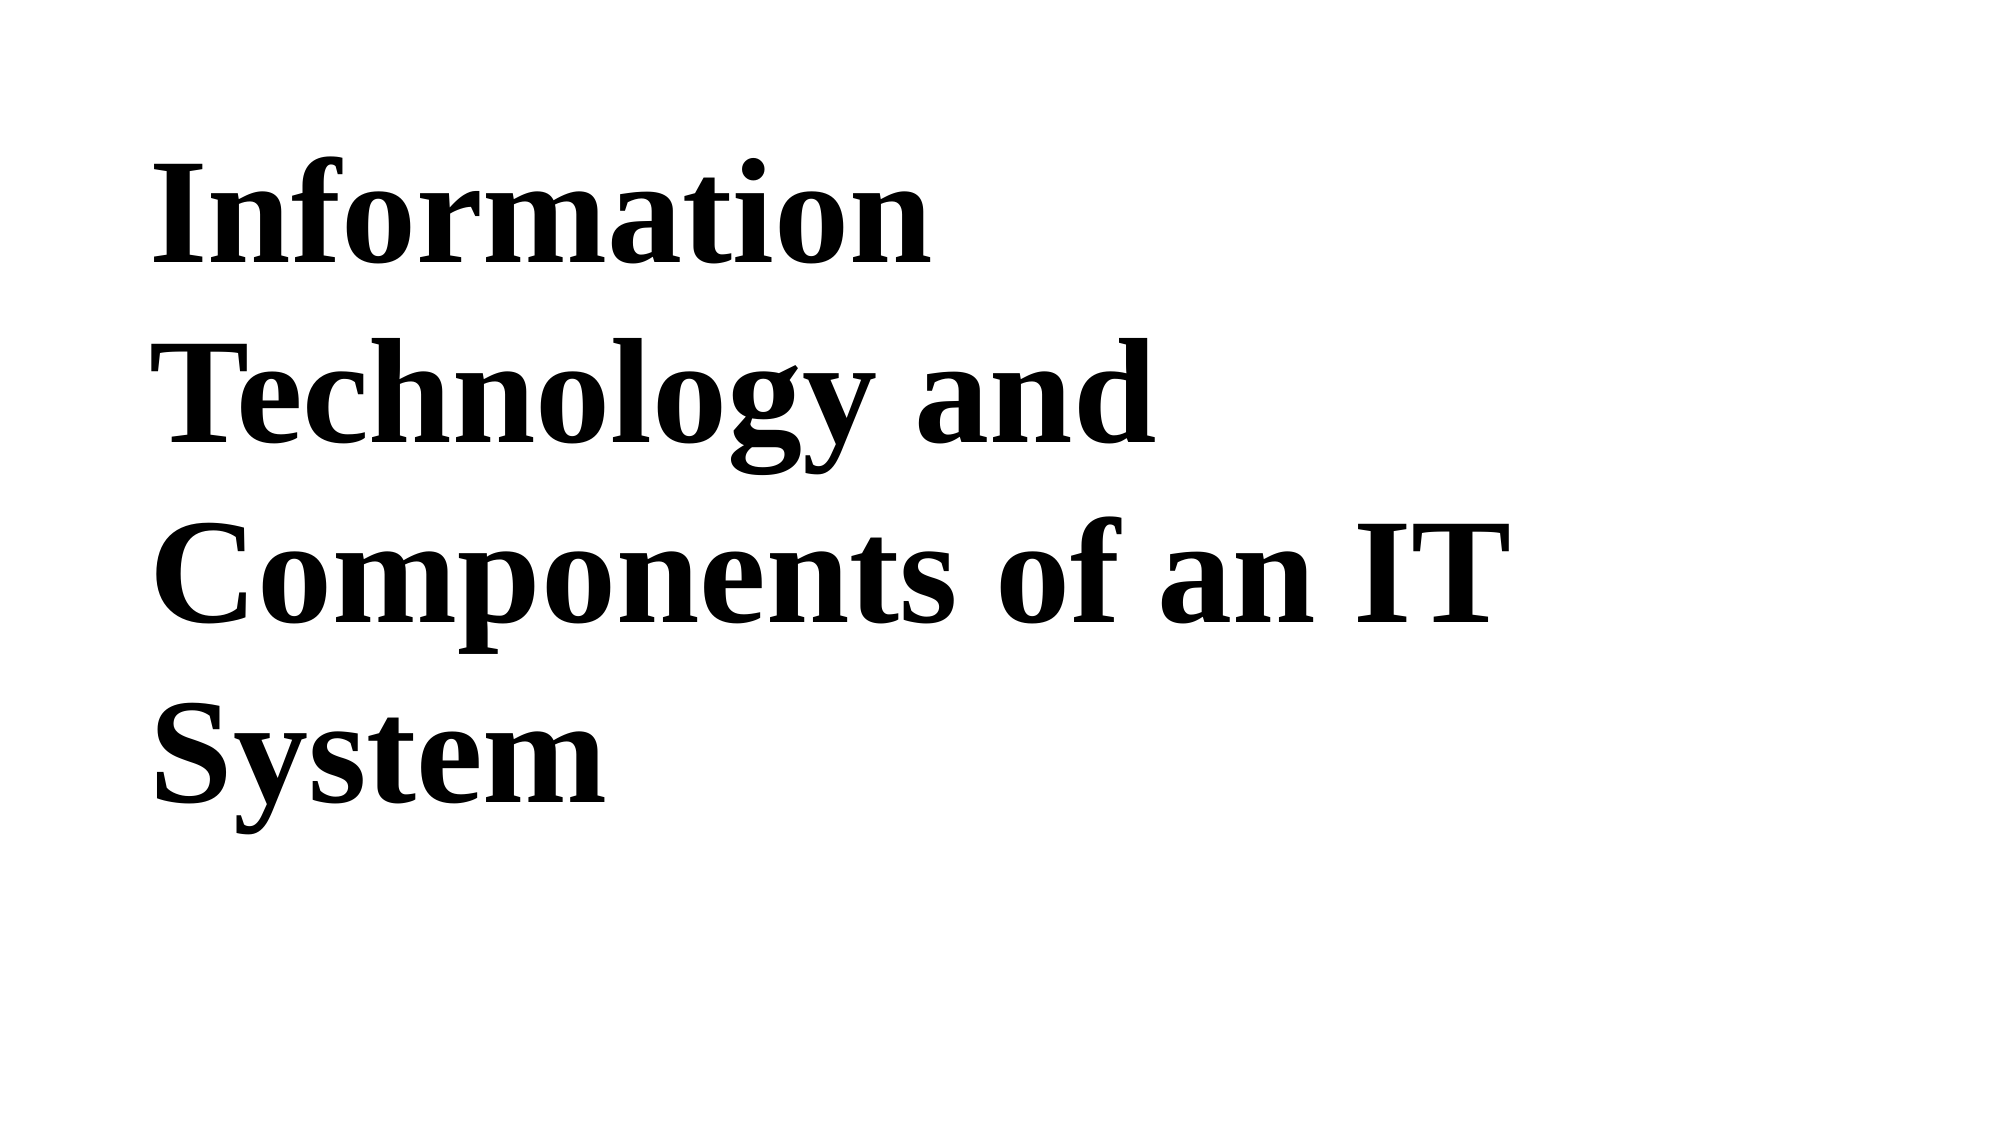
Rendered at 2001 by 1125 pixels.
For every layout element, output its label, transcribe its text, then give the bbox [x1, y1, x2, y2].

text_box Information Technology and Components of an IT System [135, 104, 1617, 840]
